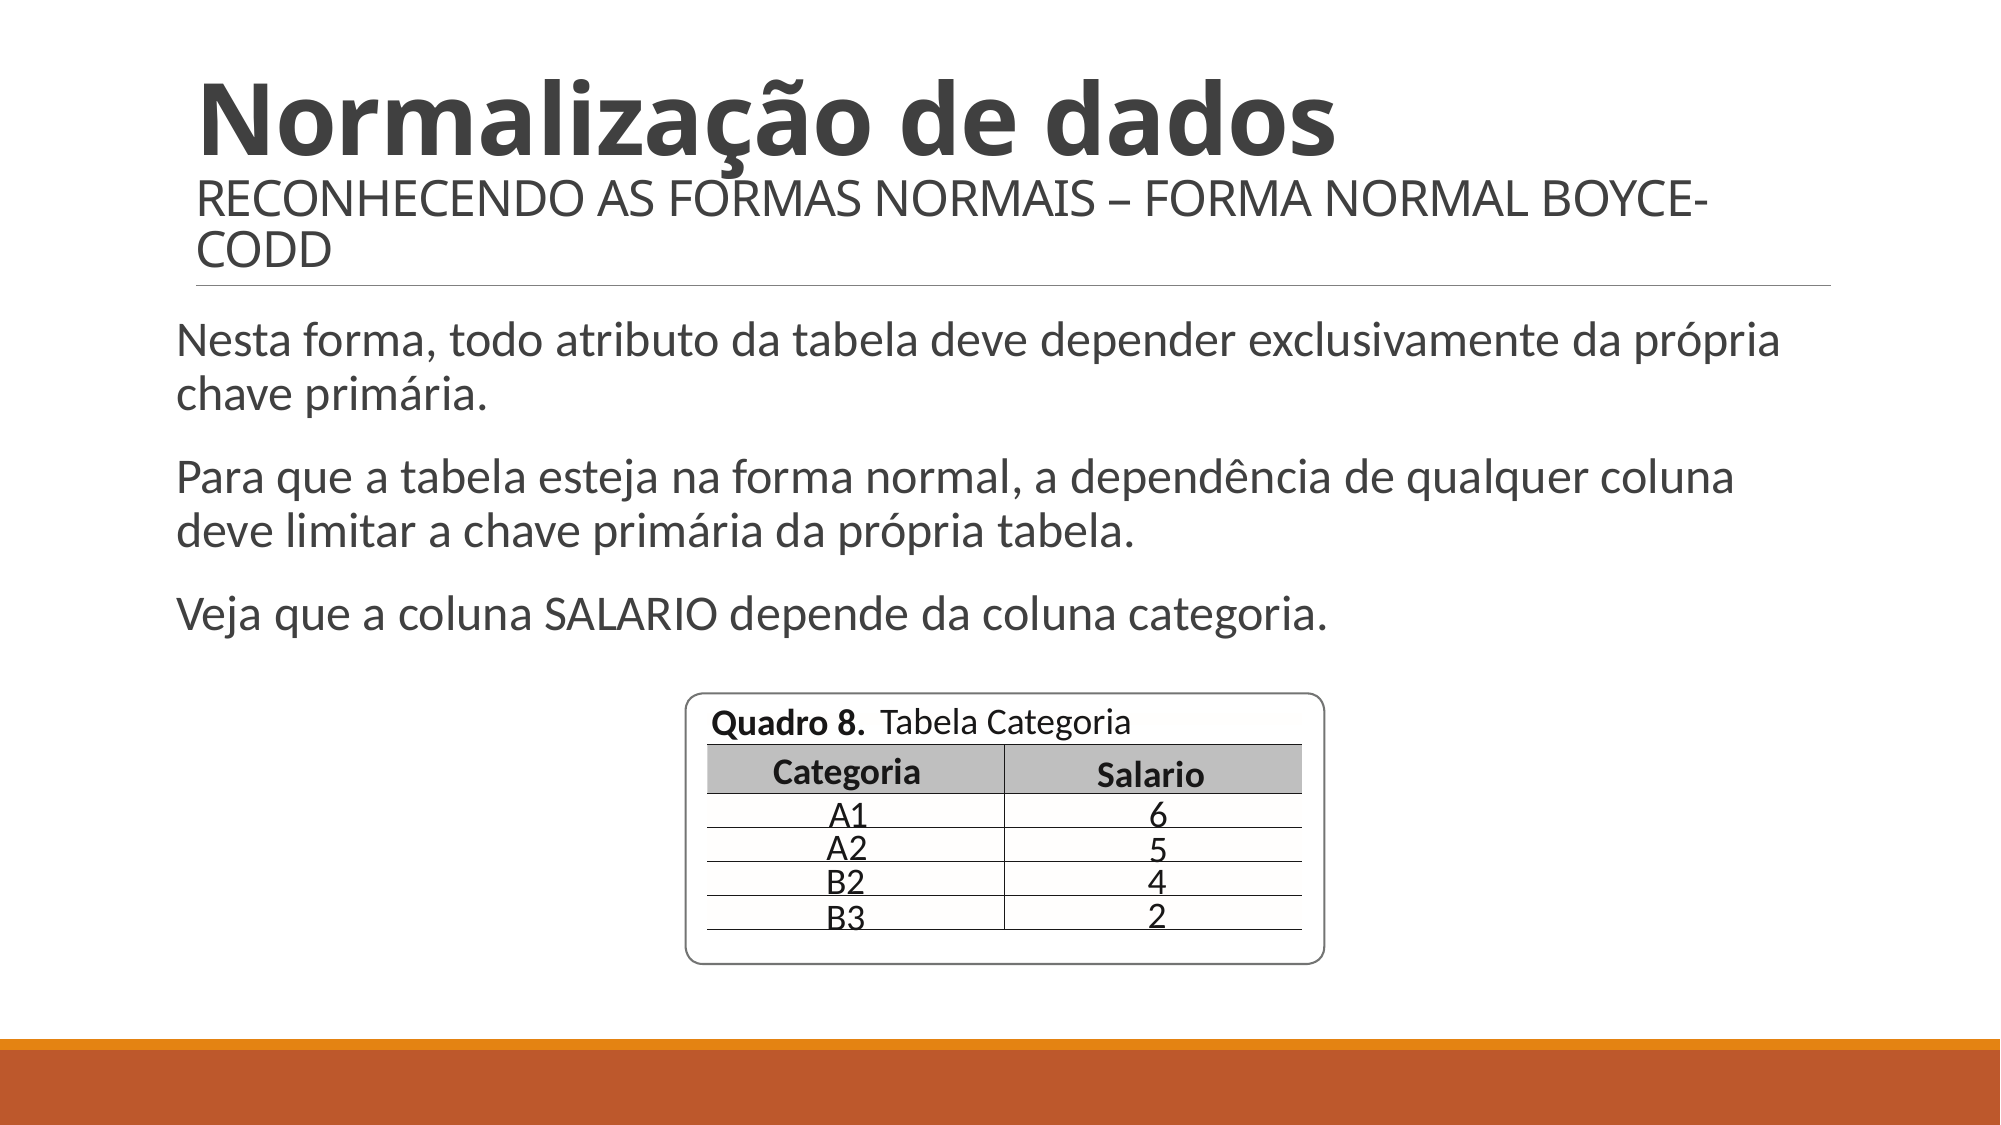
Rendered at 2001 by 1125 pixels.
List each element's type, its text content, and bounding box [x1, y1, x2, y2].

list Nesta forma, todo atributo da tabela deve depender exclusivamente da própria chave primária. Para que a tabela esteja na forma normal, a dependência de qualquer coluna deve limitar a chave primária da própria tabela. Veja que a coluna SALARIO depende da coluna categoria. [176, 305, 1830, 697]
title Normalização de dados RECONHECENDO AS FORMAS NORMAIS – FORMA NORMAL BOYCE-CODD [180, 47, 1830, 285]
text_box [685, 692, 1325, 965]
